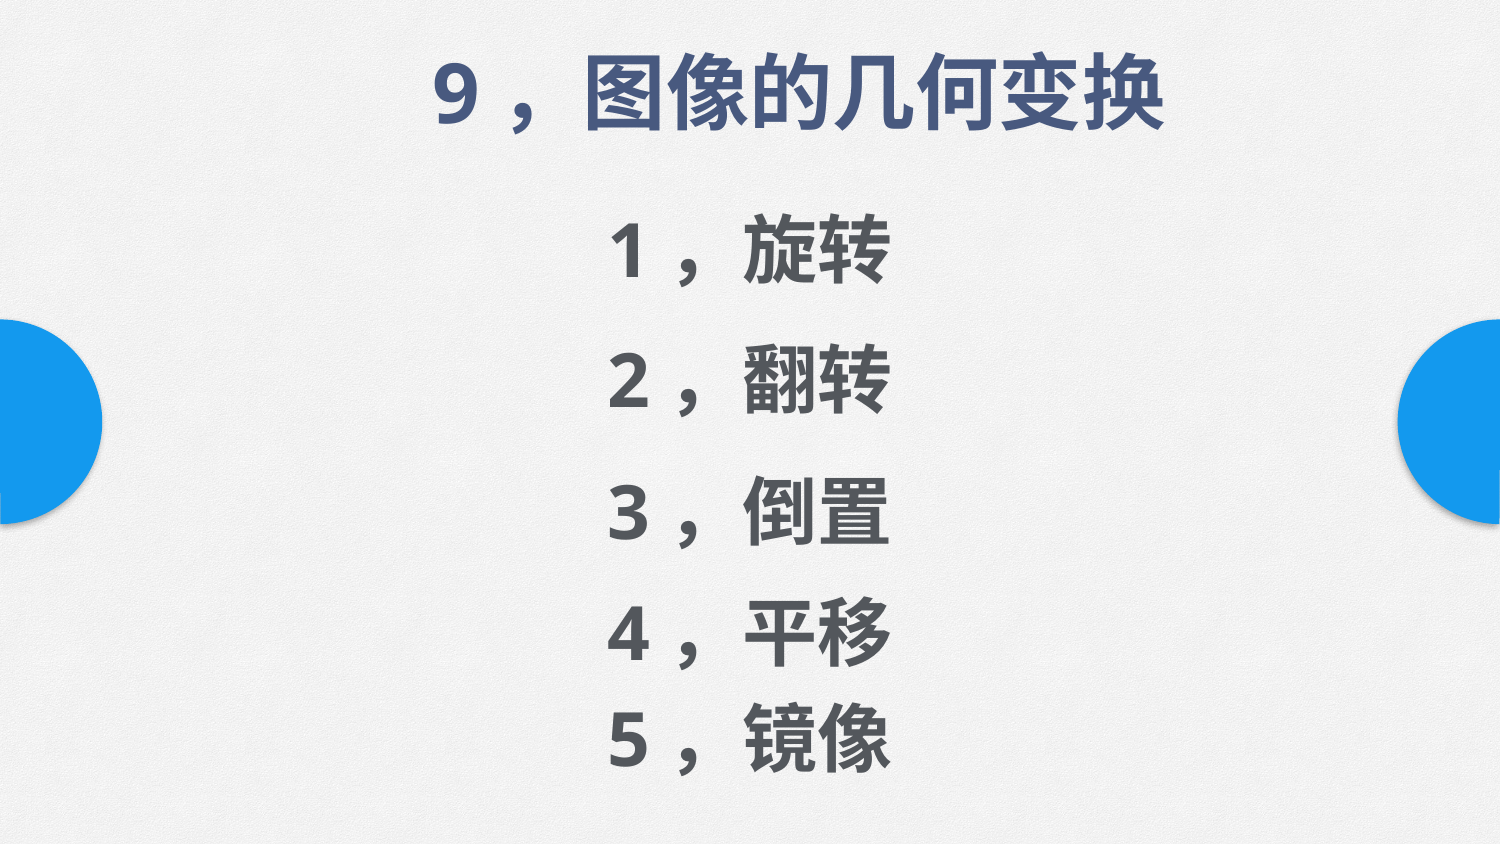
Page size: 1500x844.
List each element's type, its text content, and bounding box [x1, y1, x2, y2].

text_box 3，倒置 [147, 457, 1353, 562]
picture [0, 0, 1500, 844]
text_box 2，翻转 [147, 325, 1353, 431]
text_box 9，图像的几何变换 [287, 20, 1310, 161]
text_box 4，平移 [147, 577, 1353, 683]
text_box 1，旋转 [147, 195, 1353, 301]
text_box 5，镜像 [147, 683, 1353, 789]
